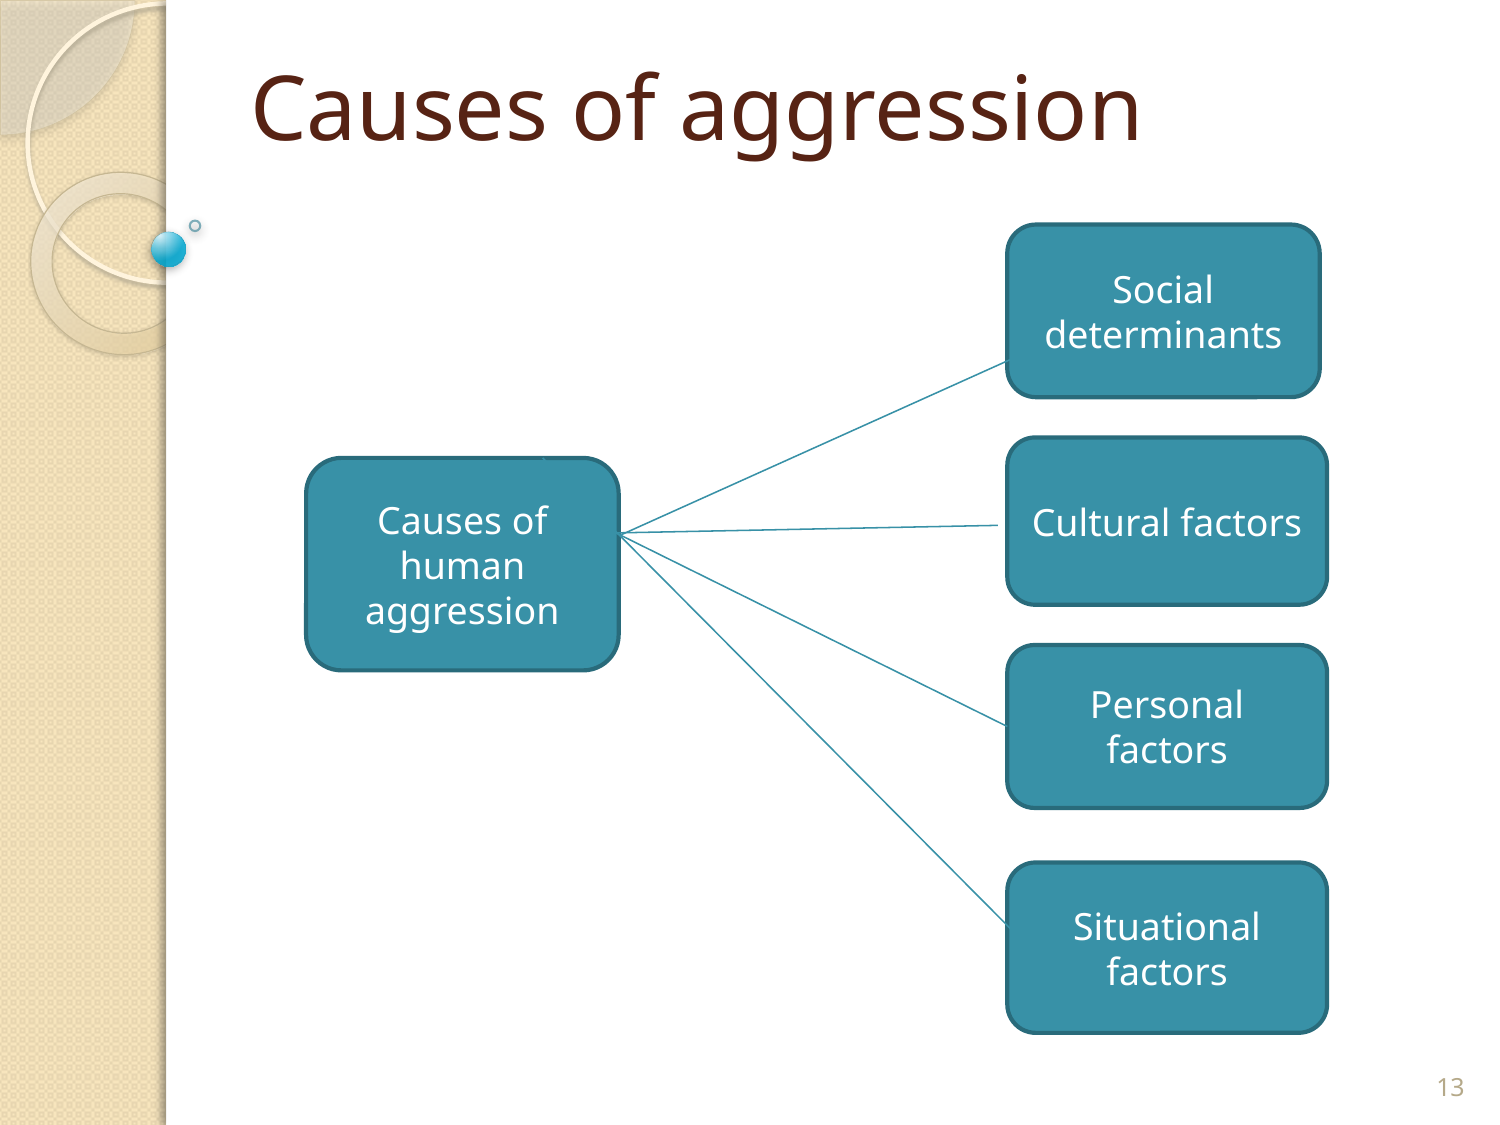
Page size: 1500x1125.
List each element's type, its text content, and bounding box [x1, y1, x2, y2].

text_box Causes of human aggression [303, 455, 541, 673]
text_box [542, 457, 1013, 931]
text_box Social determinants [1005, 222, 1322, 400]
text_box Cultural factors [1018, 435, 1330, 607]
text_box Personal factors [1019, 642, 1330, 811]
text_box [620, 359, 1011, 455]
text_box Situational factors [1005, 860, 1330, 1035]
title Causes of aggression [235, 0, 1451, 166]
slide_number 13 [1413, 1034, 1488, 1113]
